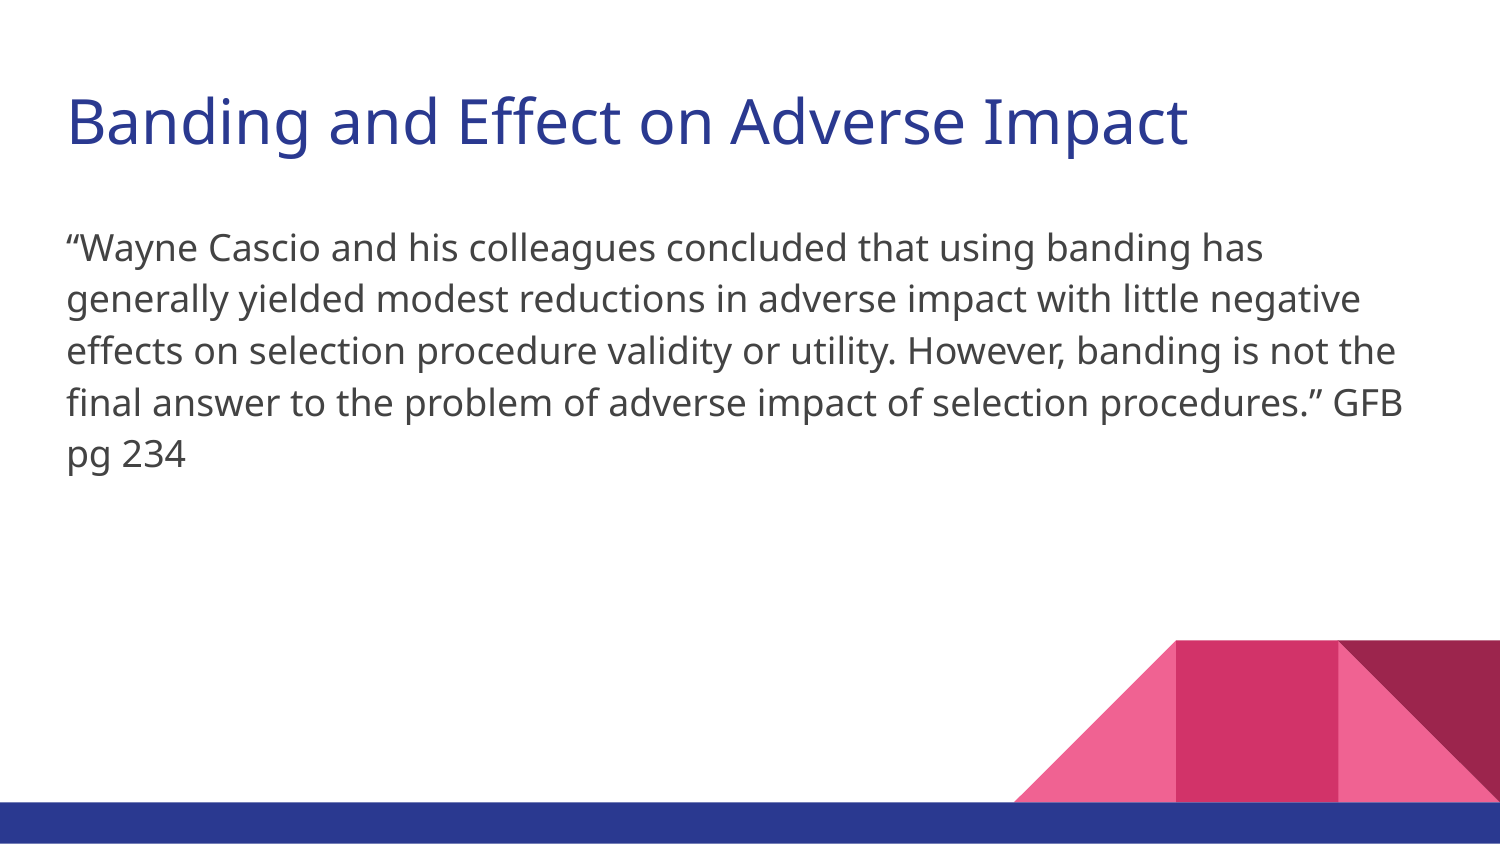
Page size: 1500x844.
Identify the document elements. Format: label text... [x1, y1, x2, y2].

list “Wayne Cascio and his colleagues concluded that using banding has generally yielded modest reductions in adverse impact with little negative effects on selection procedure validity or utility. However, banding is not the final answer to the problem of adverse impact of selection procedures.” GFB pg 234 [51, 201, 1449, 750]
title Banding and Effect on Adverse Impact [51, 67, 1449, 167]
